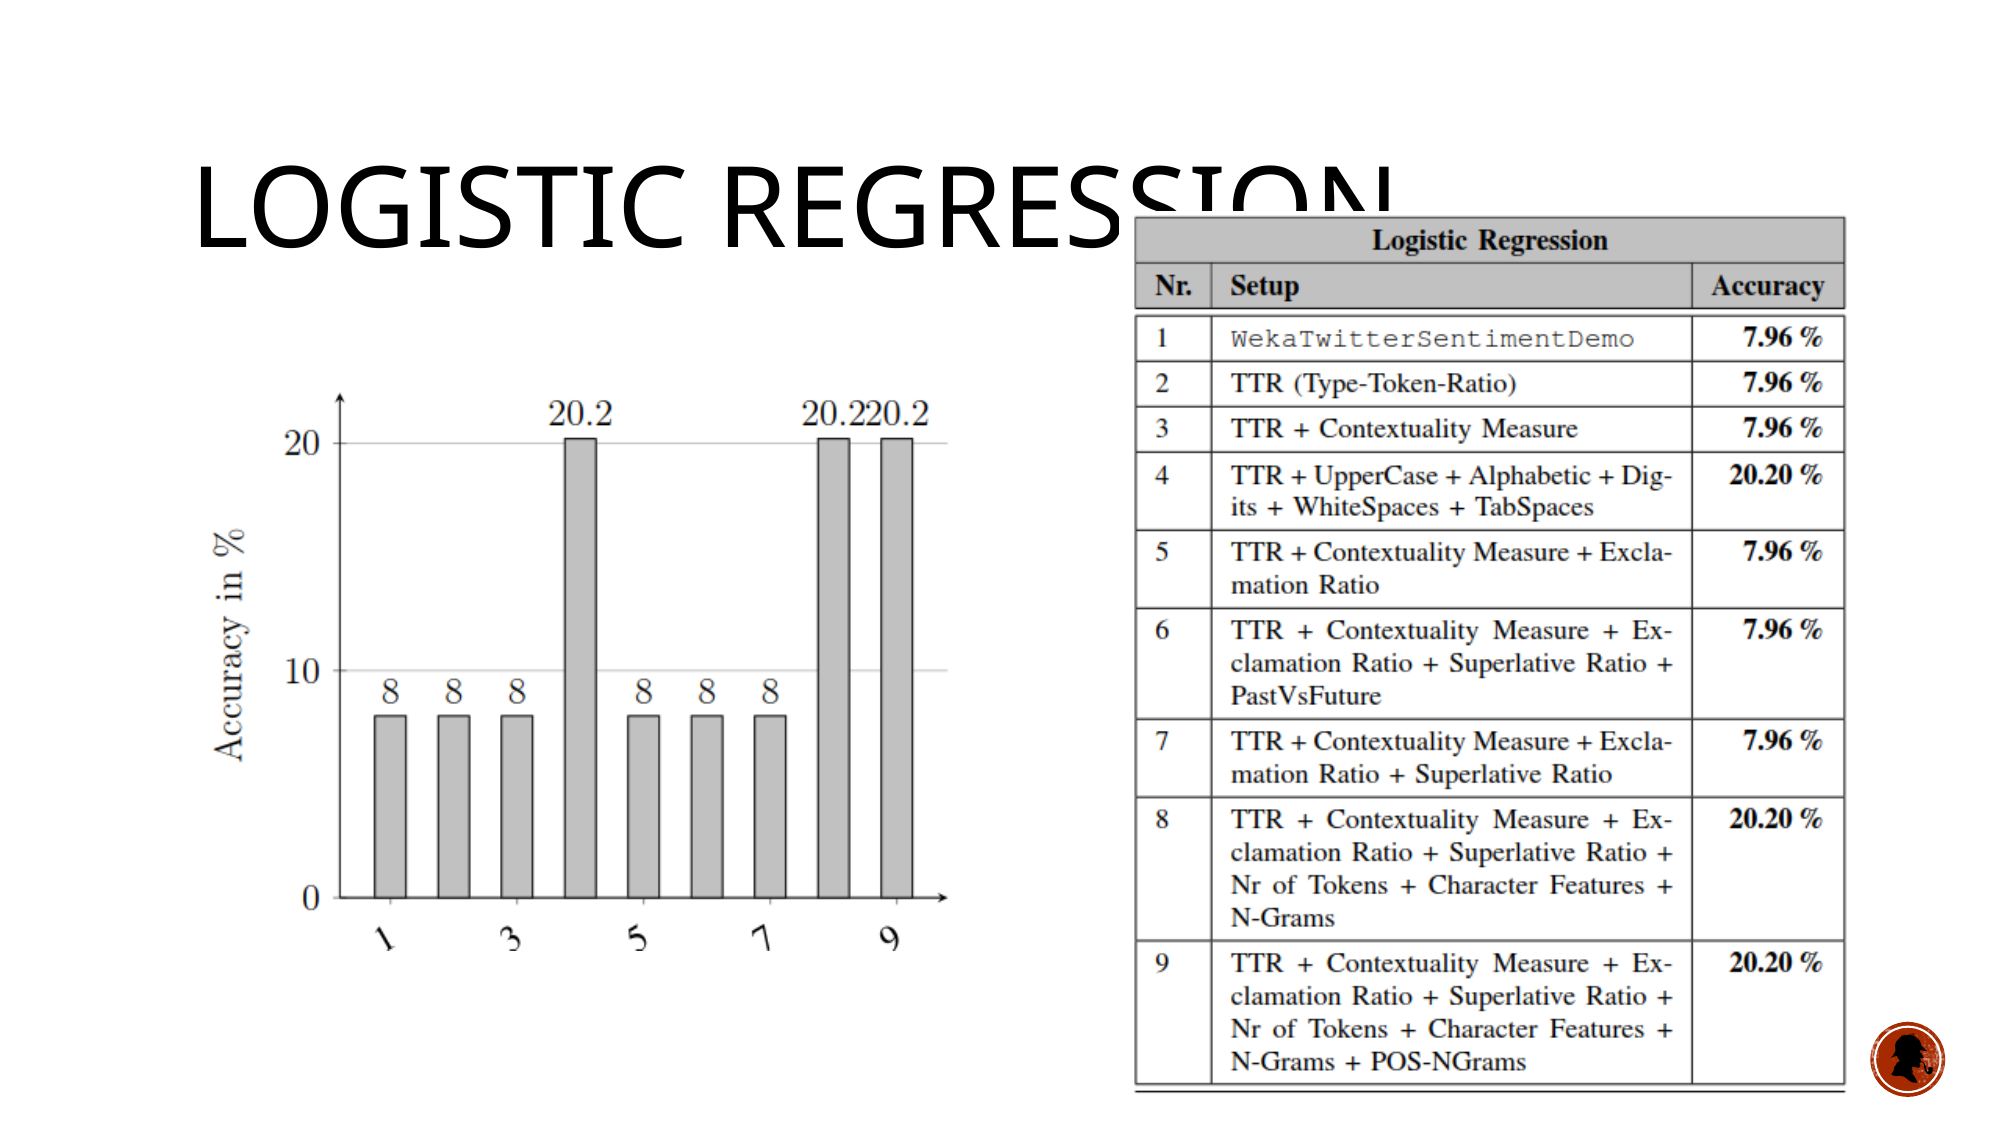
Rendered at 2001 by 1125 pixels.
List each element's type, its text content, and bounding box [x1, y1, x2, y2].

picture [202, 363, 954, 951]
picture [1119, 211, 1856, 1102]
picture [1886, 1032, 1938, 1084]
title Logistic Regression [175, 79, 1826, 344]
